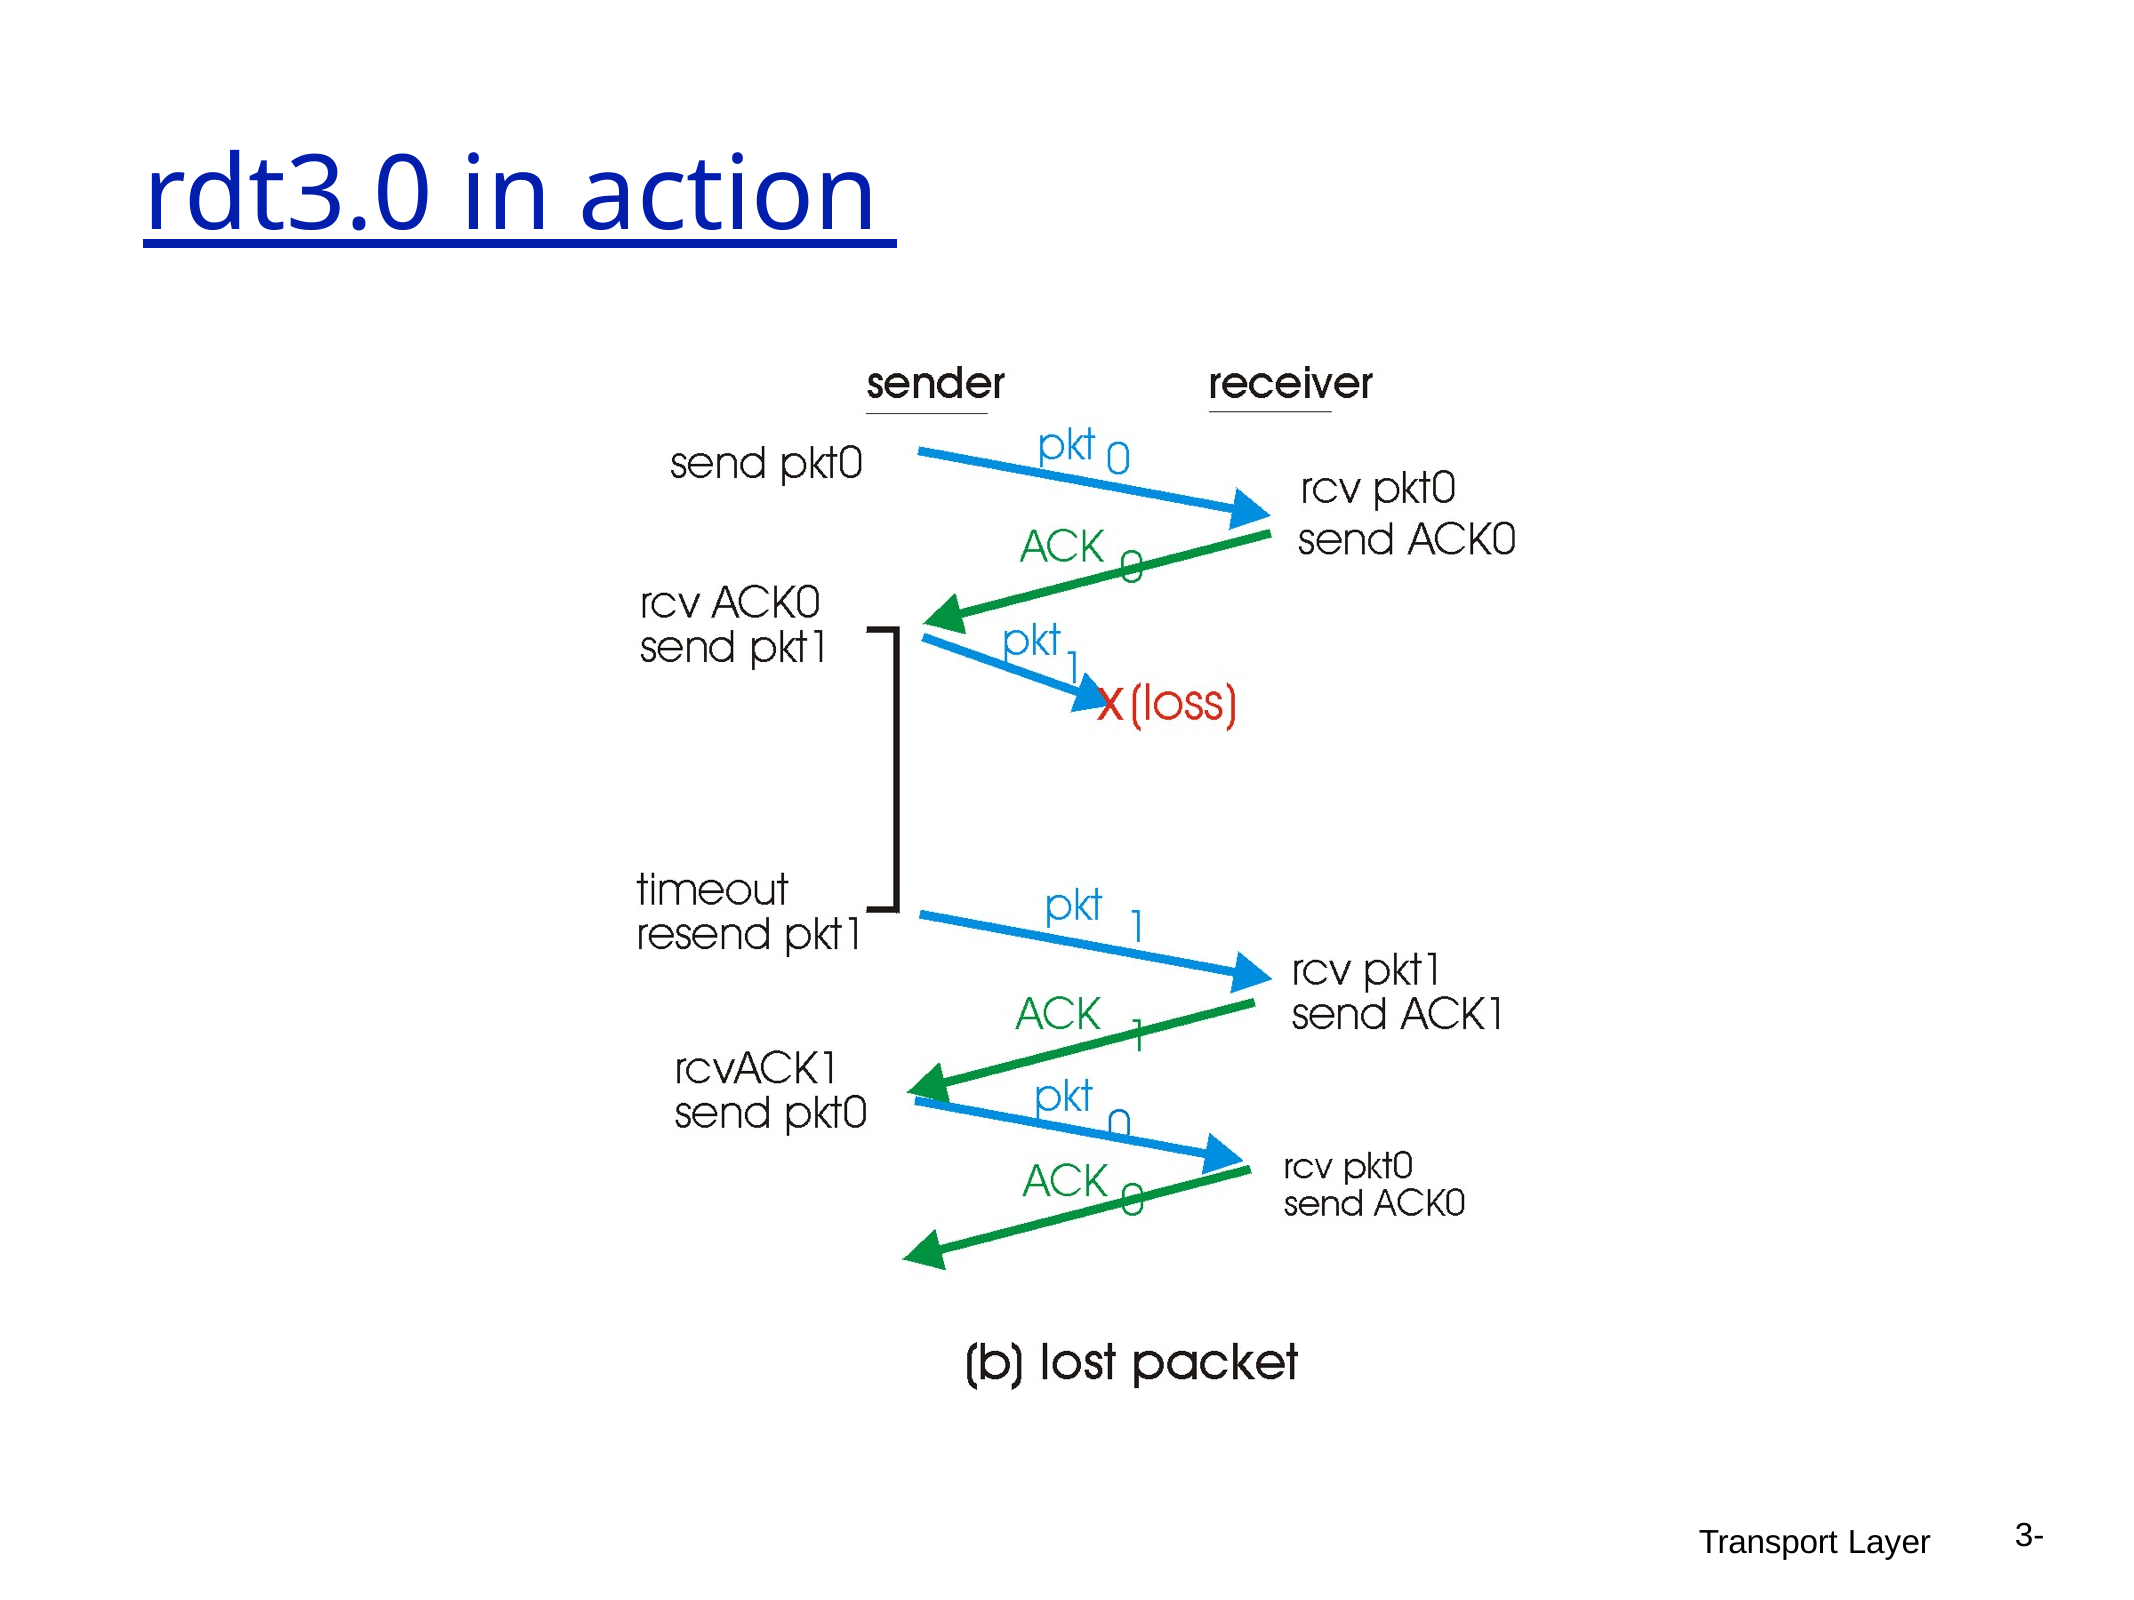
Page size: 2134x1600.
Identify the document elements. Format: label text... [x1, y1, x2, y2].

text_box [636, 366, 1515, 1390]
slide_number Transport Layer [1696, 1520, 1938, 1600]
footer 3- [2012, 1514, 2047, 1600]
title rdt3.0 in action [141, 122, 900, 393]
